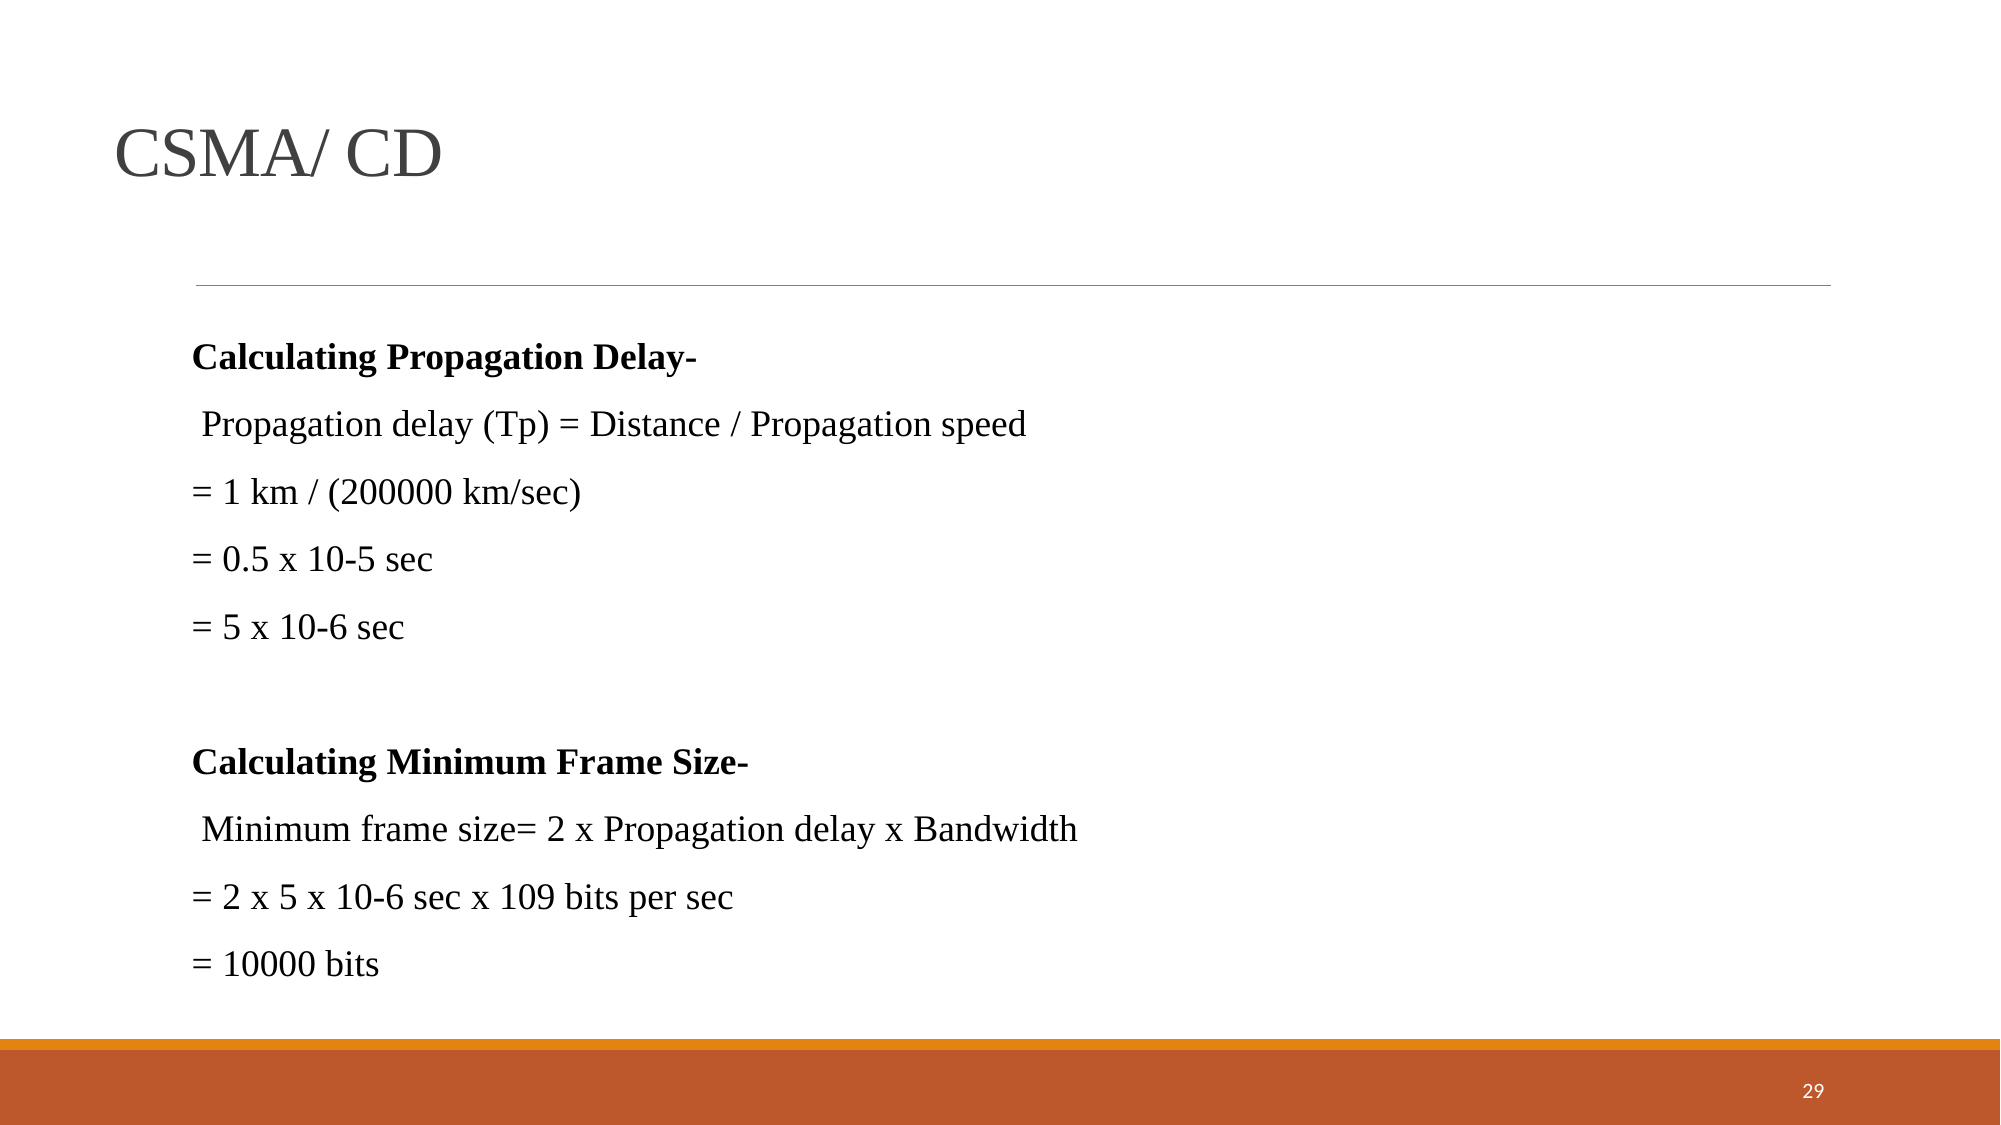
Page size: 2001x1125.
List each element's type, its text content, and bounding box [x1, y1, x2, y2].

text_box Calculating Propagation Delay- Propagation delay (Tp) = Distance / Propagation speed = 1 km / (200000 km/sec) = 0.5 x 10-5 sec = 5 x 10-6 sec Calculating Minimum Frame Size- Minimum frame size= 2 x Propagation delay x Bandwidth = 2 x 5 x 10-6 sec x 109 bits per sec = 10000 bits [176, 301, 1784, 992]
slide_number 29 [1624, 1059, 1840, 1120]
text_box CSMA/ CD [99, 57, 1946, 199]
